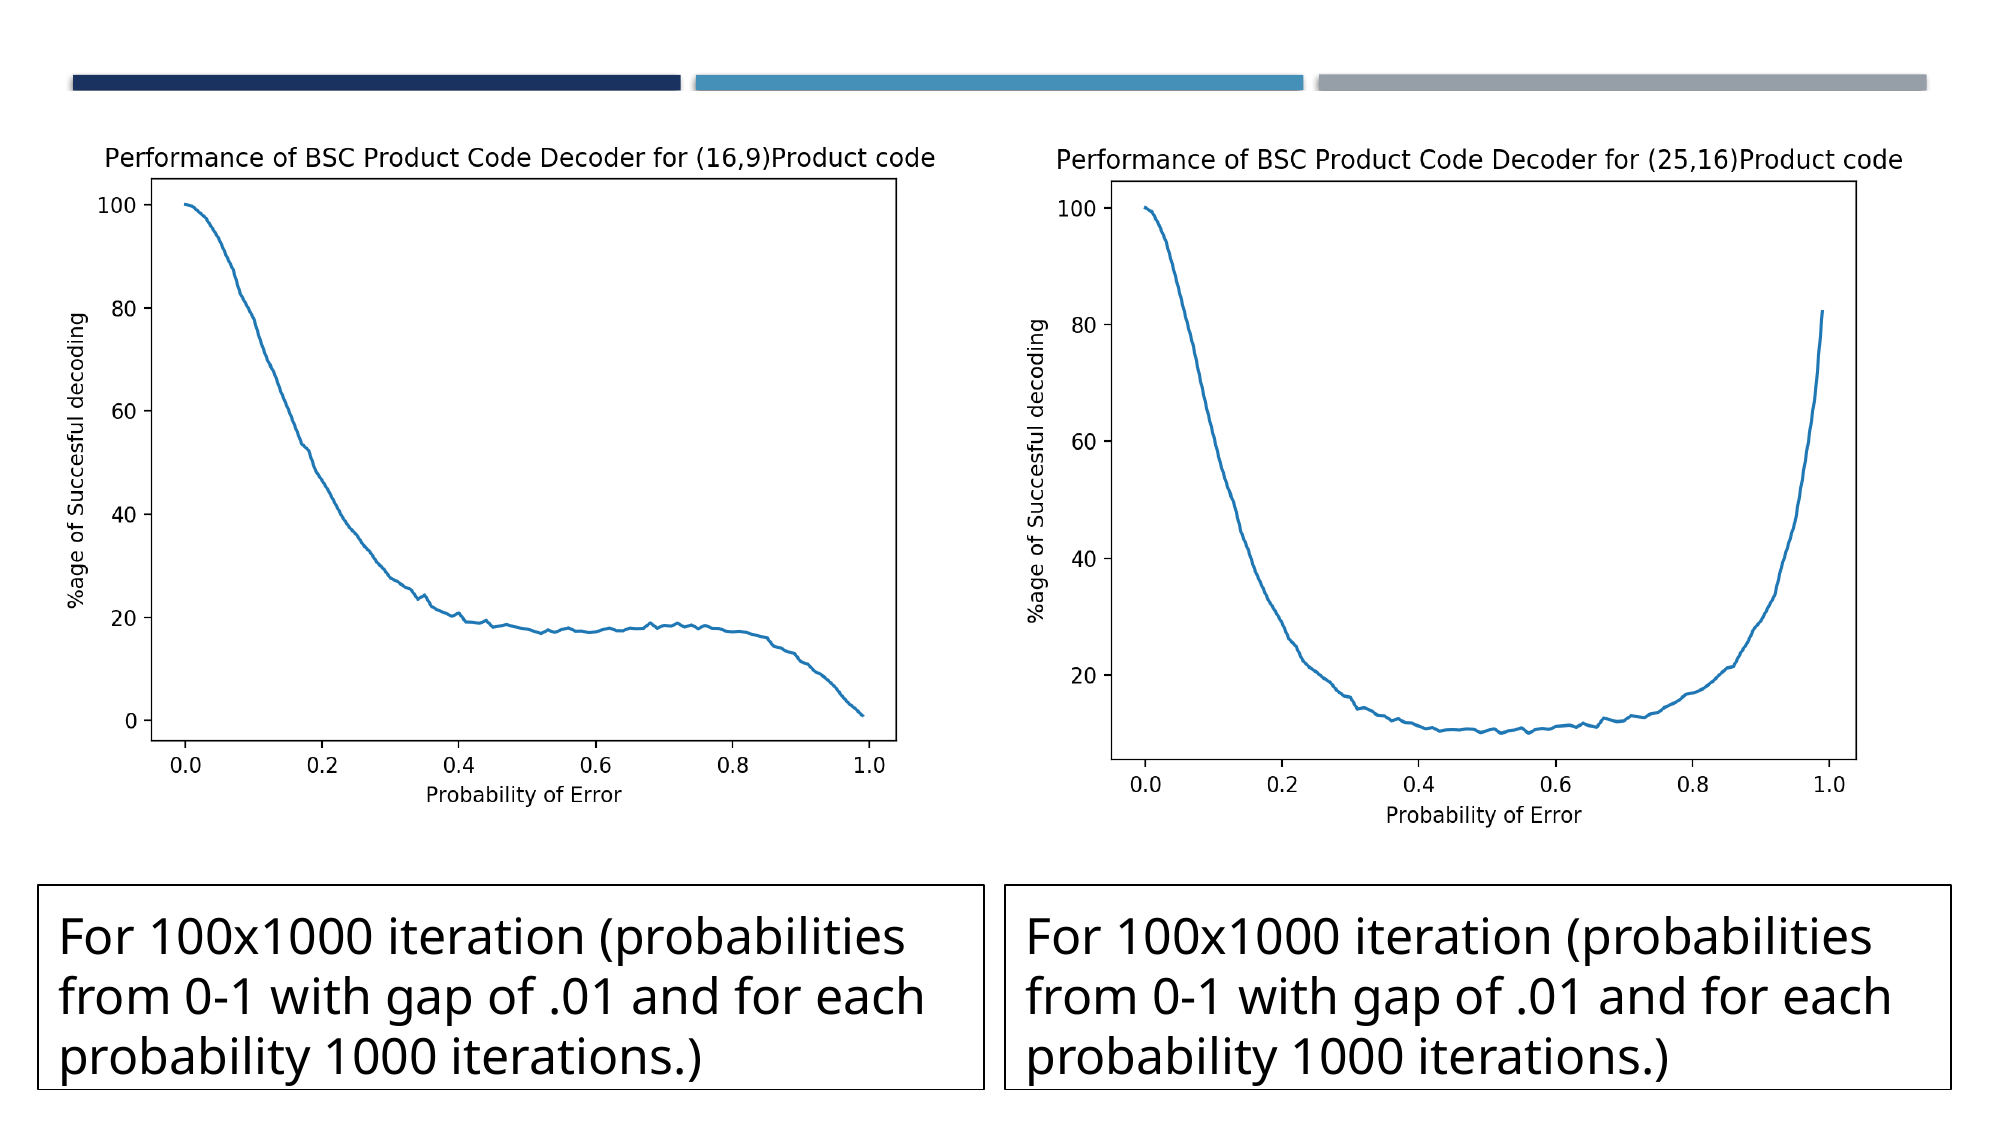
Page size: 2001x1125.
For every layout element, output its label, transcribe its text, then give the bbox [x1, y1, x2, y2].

picture [30, 91, 1952, 843]
text_box For 100x1000 iteration (probabilities from 0-1 with gap of .01 and for each probability 1000 iterations.) [1005, 884, 1952, 1090]
text_box For 100x1000 iteration (probabilities from 0-1 with gap of .01 and for each probability 1000 iterations.) [38, 884, 985, 1090]
